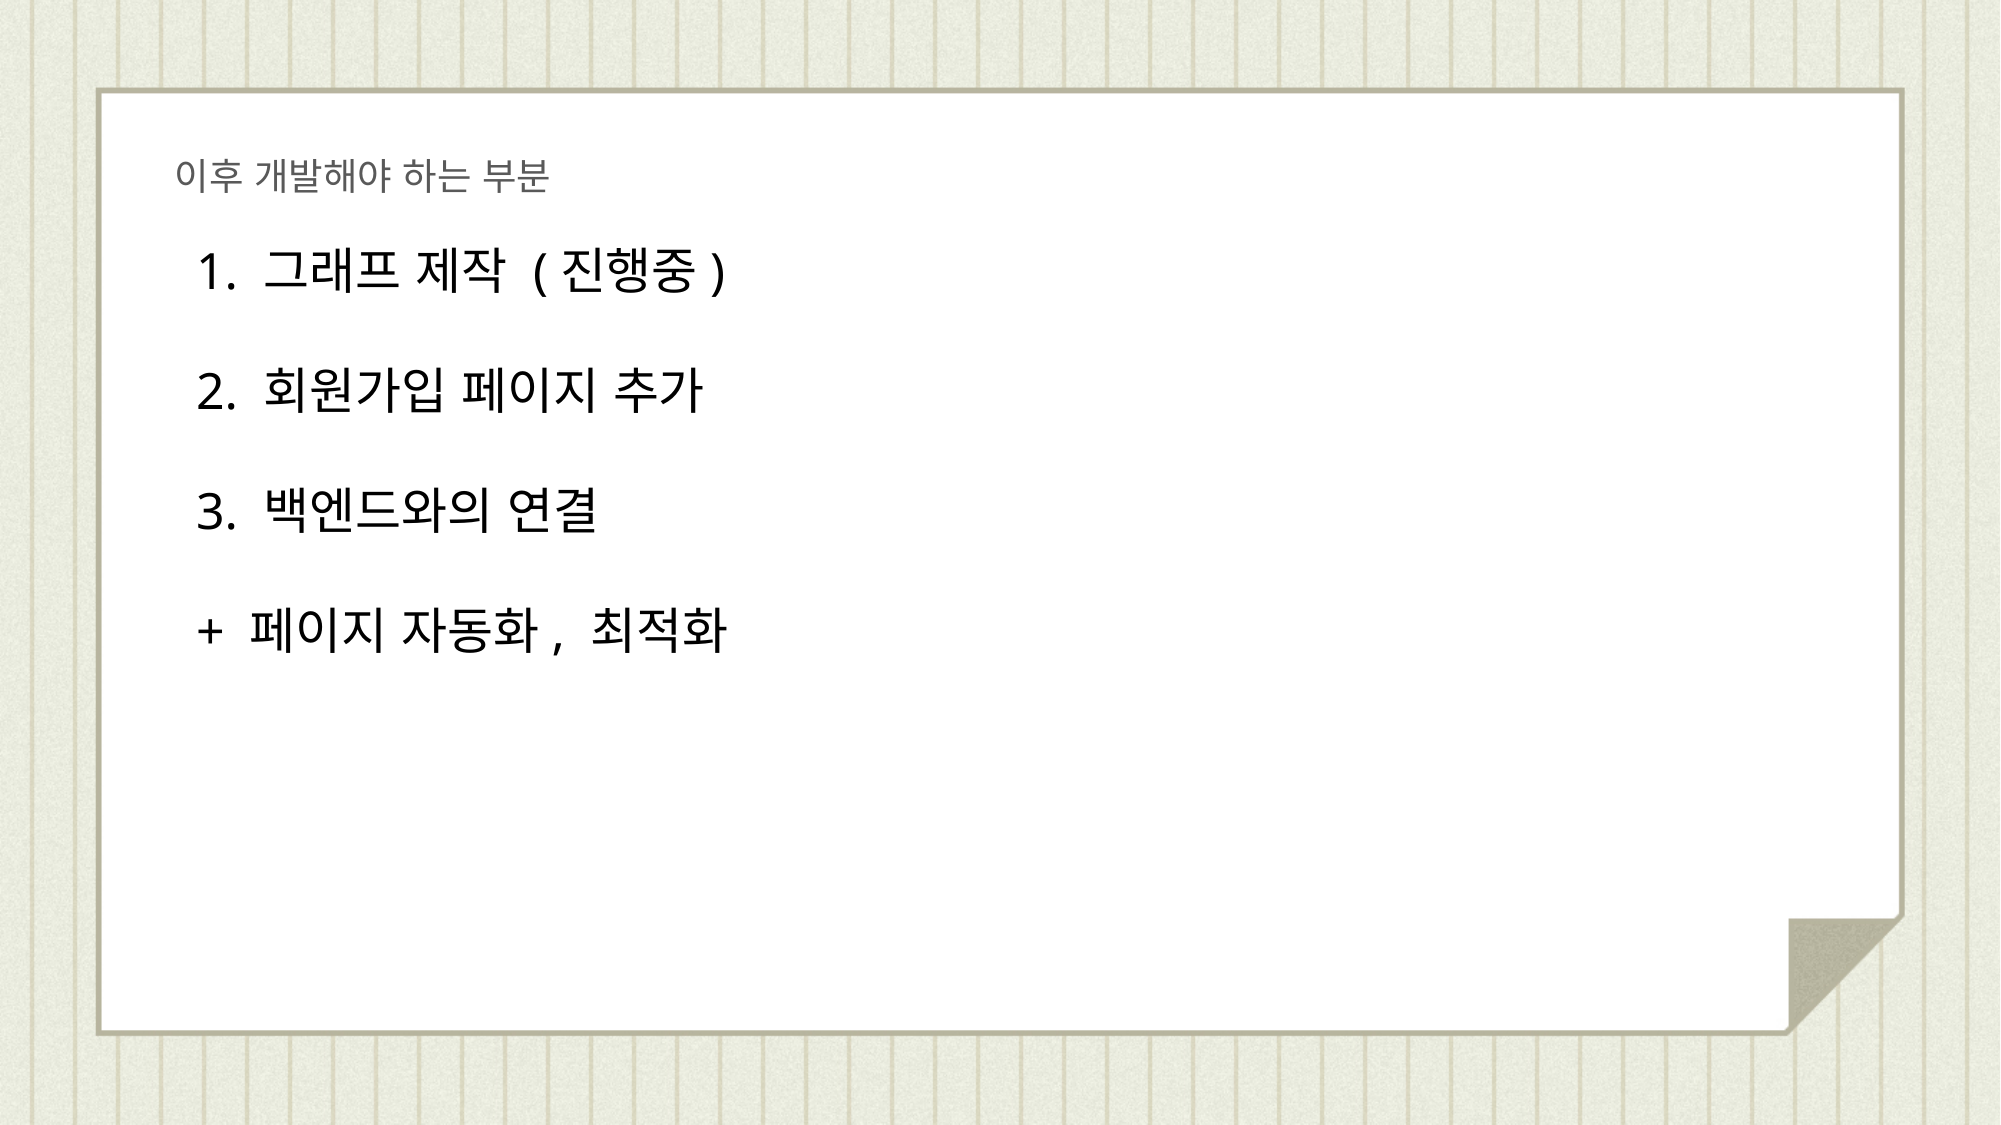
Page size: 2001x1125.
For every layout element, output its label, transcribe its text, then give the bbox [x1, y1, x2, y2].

text_box 이후 개발해야 하는 부분 [160, 145, 863, 206]
text_box 1. 그래프 제작 (진행중) 2. 회원가입 페이지 추가 3. 백엔드와의 연결 + 페이지 자동화, 최적화 [181, 231, 1532, 772]
picture [0, 0, 2001, 1125]
